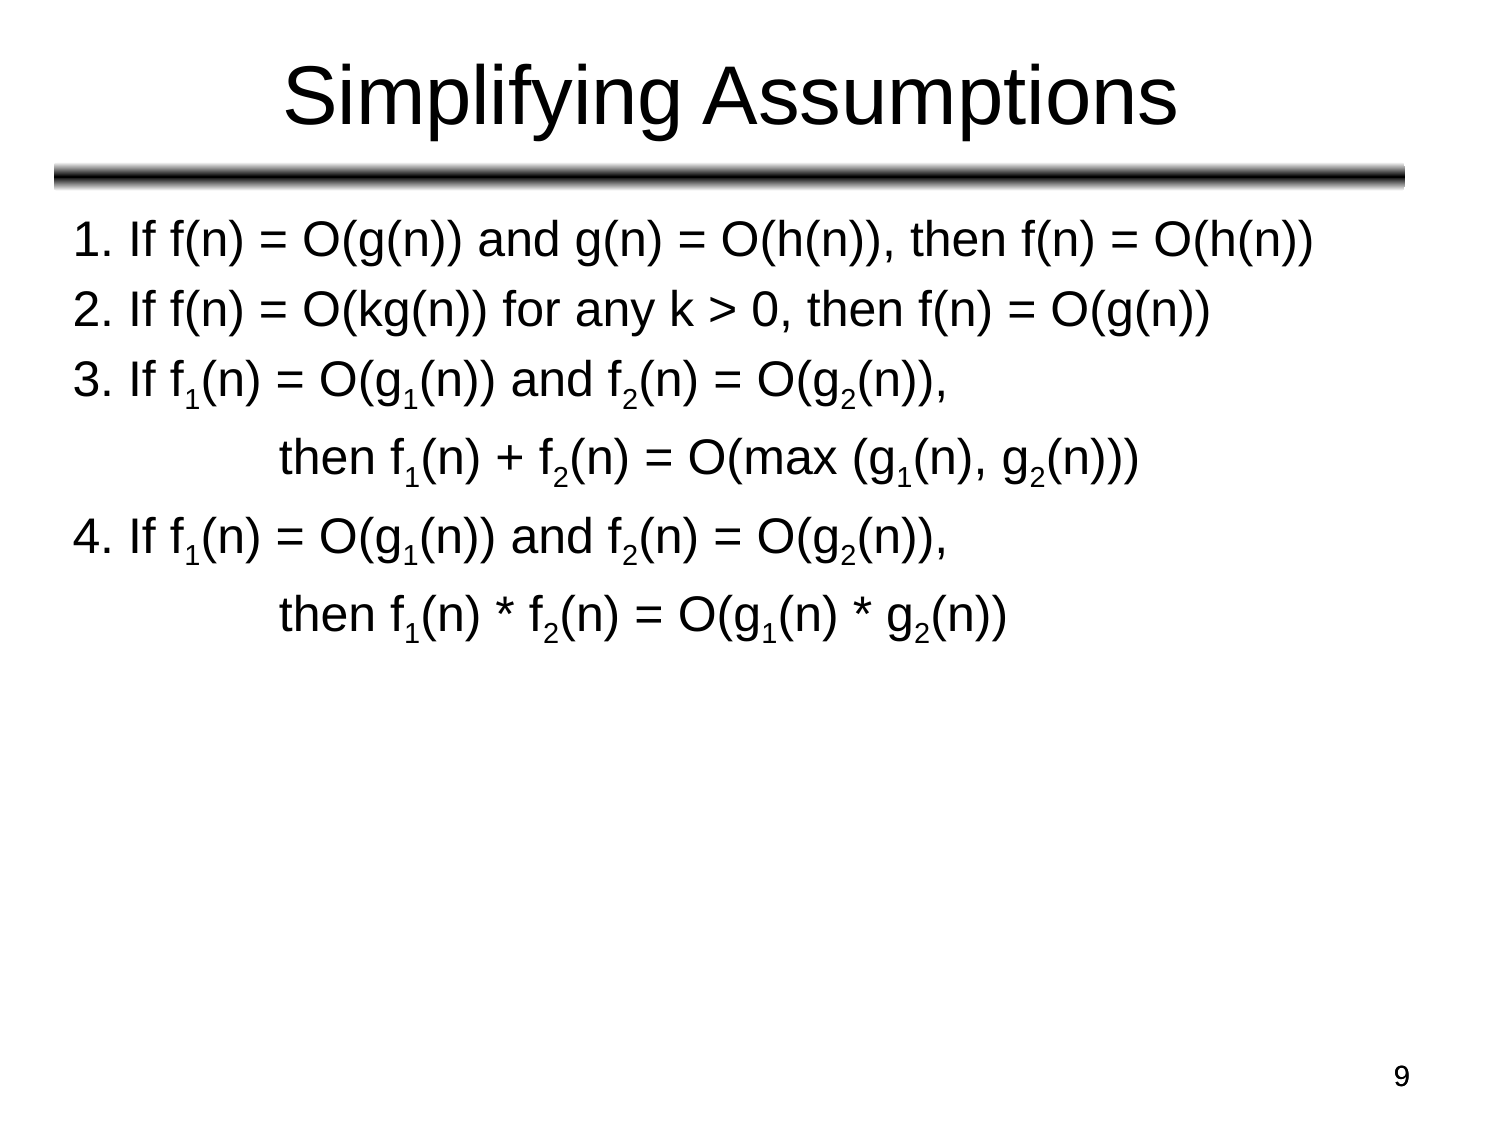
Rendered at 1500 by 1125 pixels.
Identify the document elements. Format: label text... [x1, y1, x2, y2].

title Simplifying Assumptions [55, 16, 1406, 166]
list 1. If f(n) = O(g(n)) and g(n) = O(h(n)), then f(n) = O(h(n)) 2. If f(n) = O(kg(n)) for any k > 0, then f(n) = O(g(n)) 3. If f1(n) = O(g1(n)) and f2(n) = O(g2(n)), then f1(n) + f2(n) = O(max (g1(n), g2(n))) 4. If f1(n) = O(g1(n)) and f2(n) = O(g2(n)), then f1(n) * f2(n) = O(g1(n) * g2(n)) [57, 199, 1408, 1032]
slide_number ‹#› [1074, 1049, 1425, 1103]
